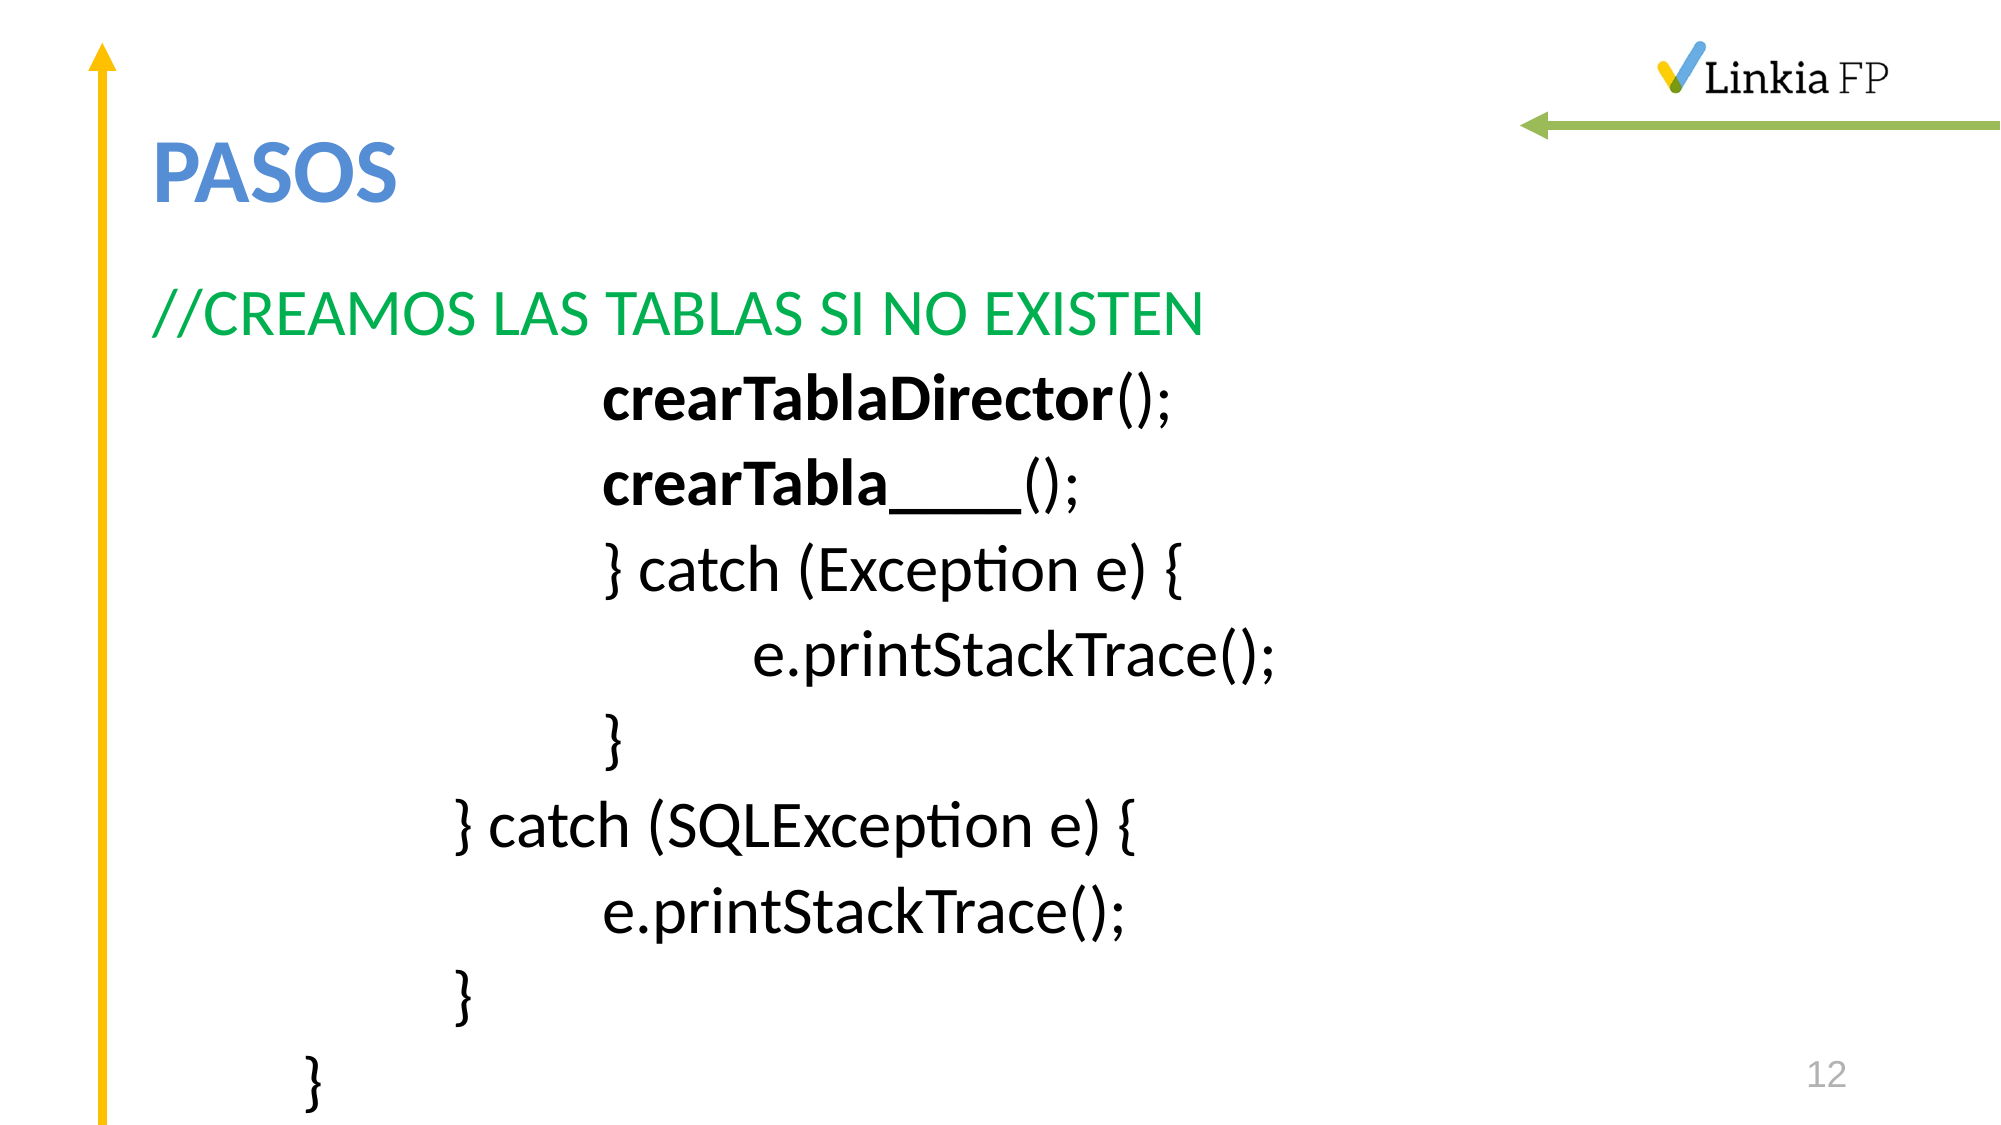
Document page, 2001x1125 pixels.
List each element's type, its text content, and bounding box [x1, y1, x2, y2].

picture [1649, 39, 1900, 95]
title PASOS [137, 101, 1945, 231]
text_box //CREAMOS LAS TABLAS SI NO EXISTEN crearTablaDirector(); crearTabla____(); } catch (Exception e) { e.printStackTrace(); } } catch (SQLException e) { e.printStackTrace(); } } [137, 255, 1886, 1125]
